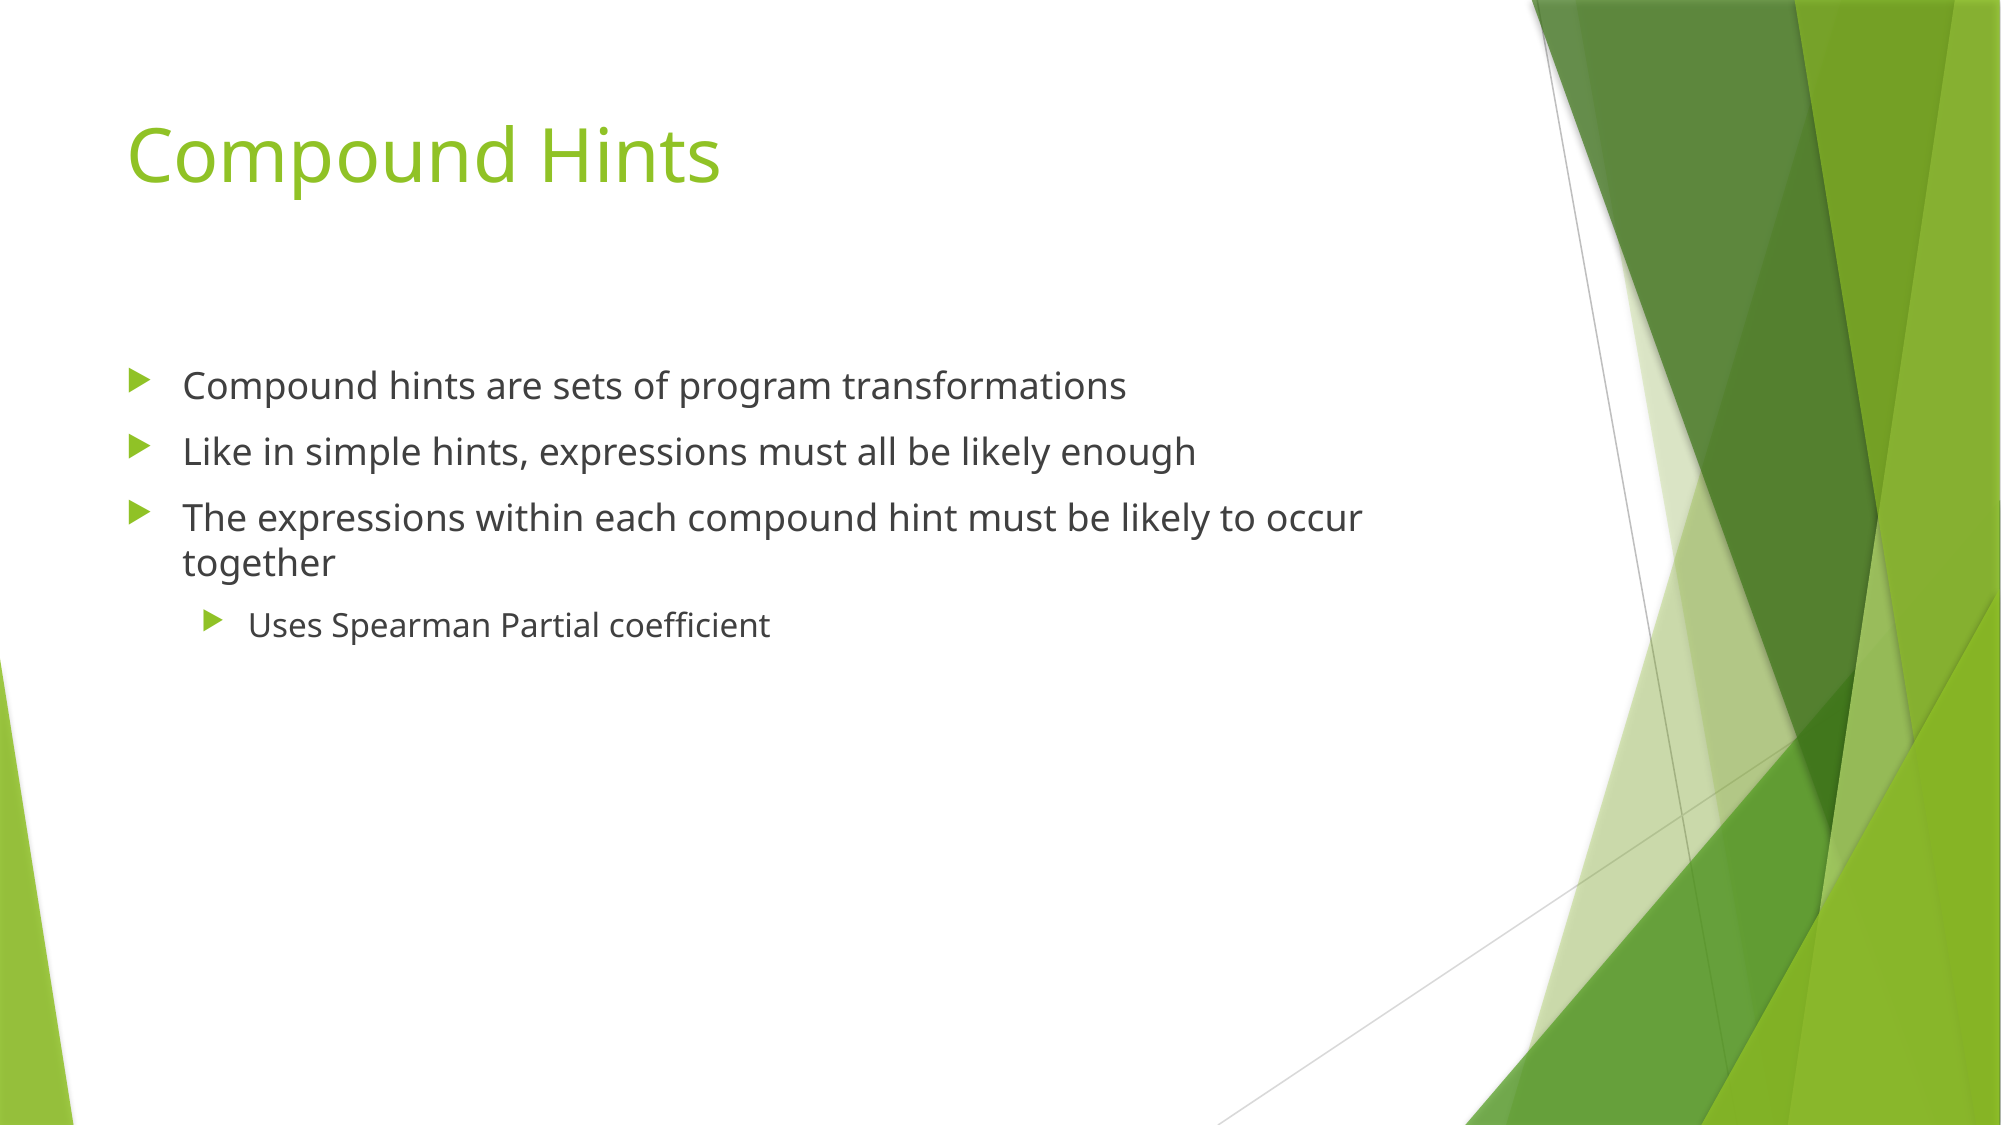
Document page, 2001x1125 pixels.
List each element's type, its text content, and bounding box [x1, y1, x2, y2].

title Compound Hints [111, 99, 1522, 317]
list Compound hints are sets of program transformations Like in simple hints, expressions must all be likely enough The expressions within each compound hint must be likely to occur together Uses Spearman Partial coefficient [111, 354, 1522, 992]
